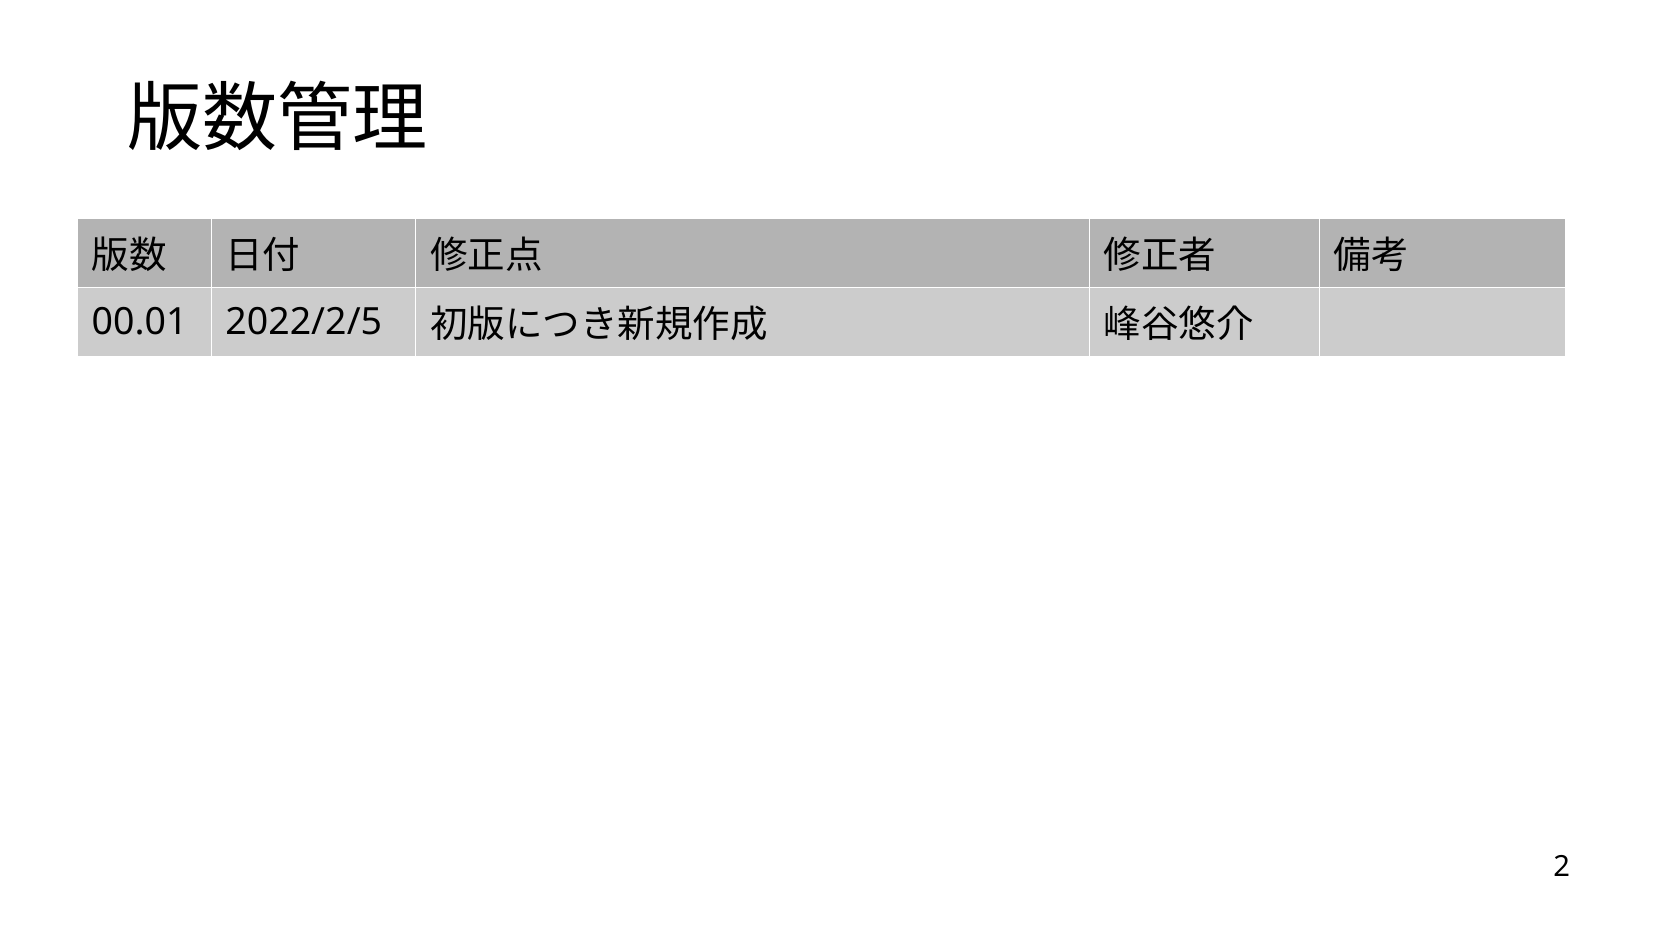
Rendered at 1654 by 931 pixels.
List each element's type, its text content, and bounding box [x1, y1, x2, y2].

table_cell [1320, 288, 1565, 356]
table_header 版数 [78, 219, 211, 287]
title 版数管理 [82, 37, 472, 192]
table_header 修正者 [1090, 219, 1319, 287]
table_header 備考 [1320, 219, 1565, 287]
slide_number 2 [1185, 847, 1571, 911]
table_cell 初版につき新規作成 [416, 288, 1089, 356]
table_cell 2022/2/5 [212, 288, 415, 356]
table_cell 峰谷悠介 [1090, 288, 1319, 356]
table_header 日付 [212, 219, 415, 287]
table_cell 00.01 [78, 288, 211, 356]
table_header 修正点 [416, 219, 1089, 287]
